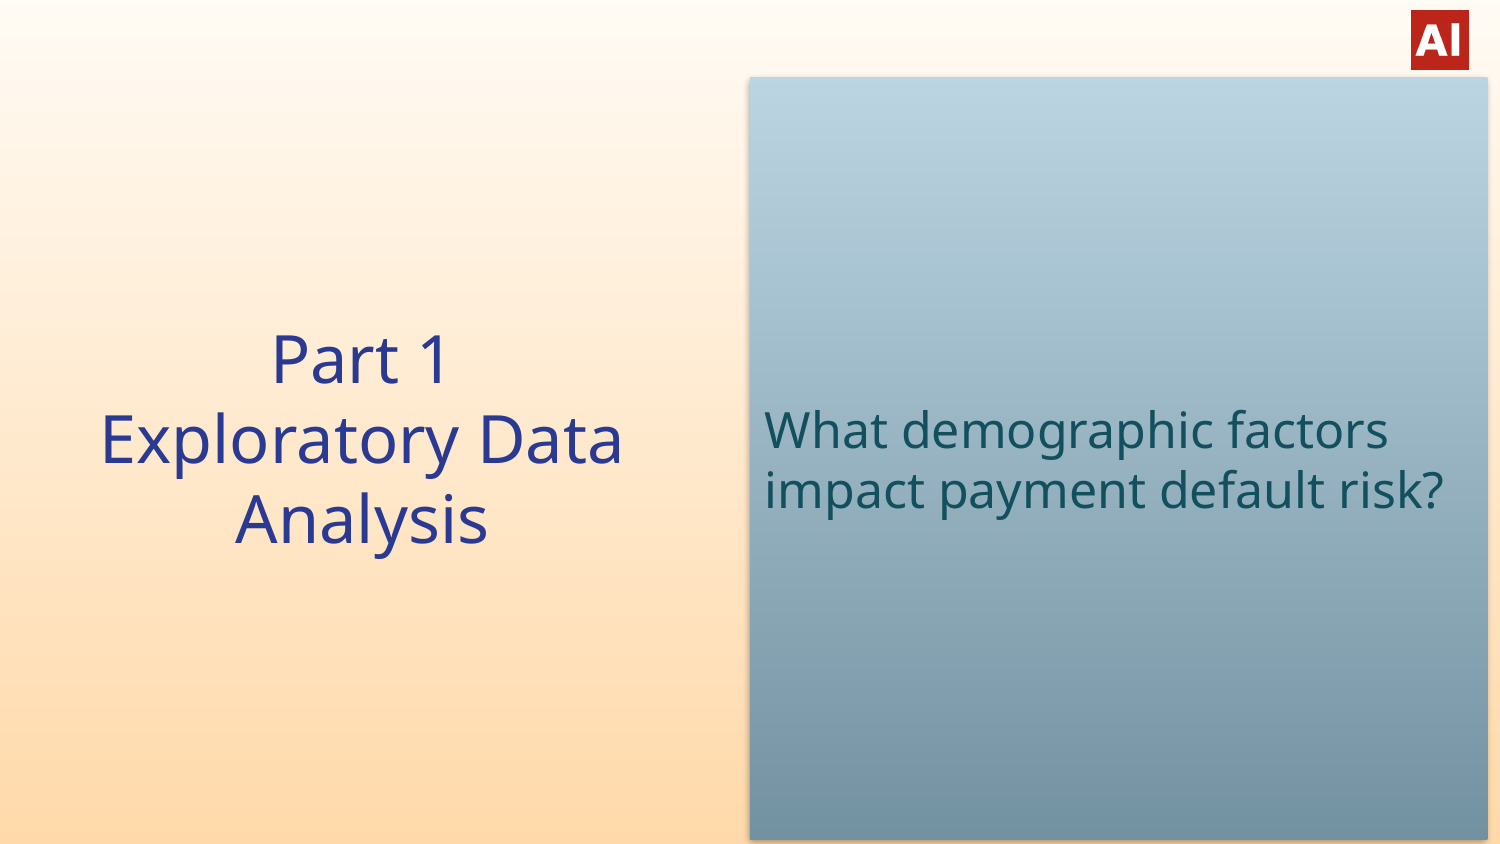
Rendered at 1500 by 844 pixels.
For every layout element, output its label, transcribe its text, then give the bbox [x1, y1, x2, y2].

text_box Part 1 Exploratory Data Analysis [62, 309, 663, 564]
text_box What demographic factors impact payment default risk? [749, 77, 1488, 840]
picture [1411, 10, 1469, 70]
